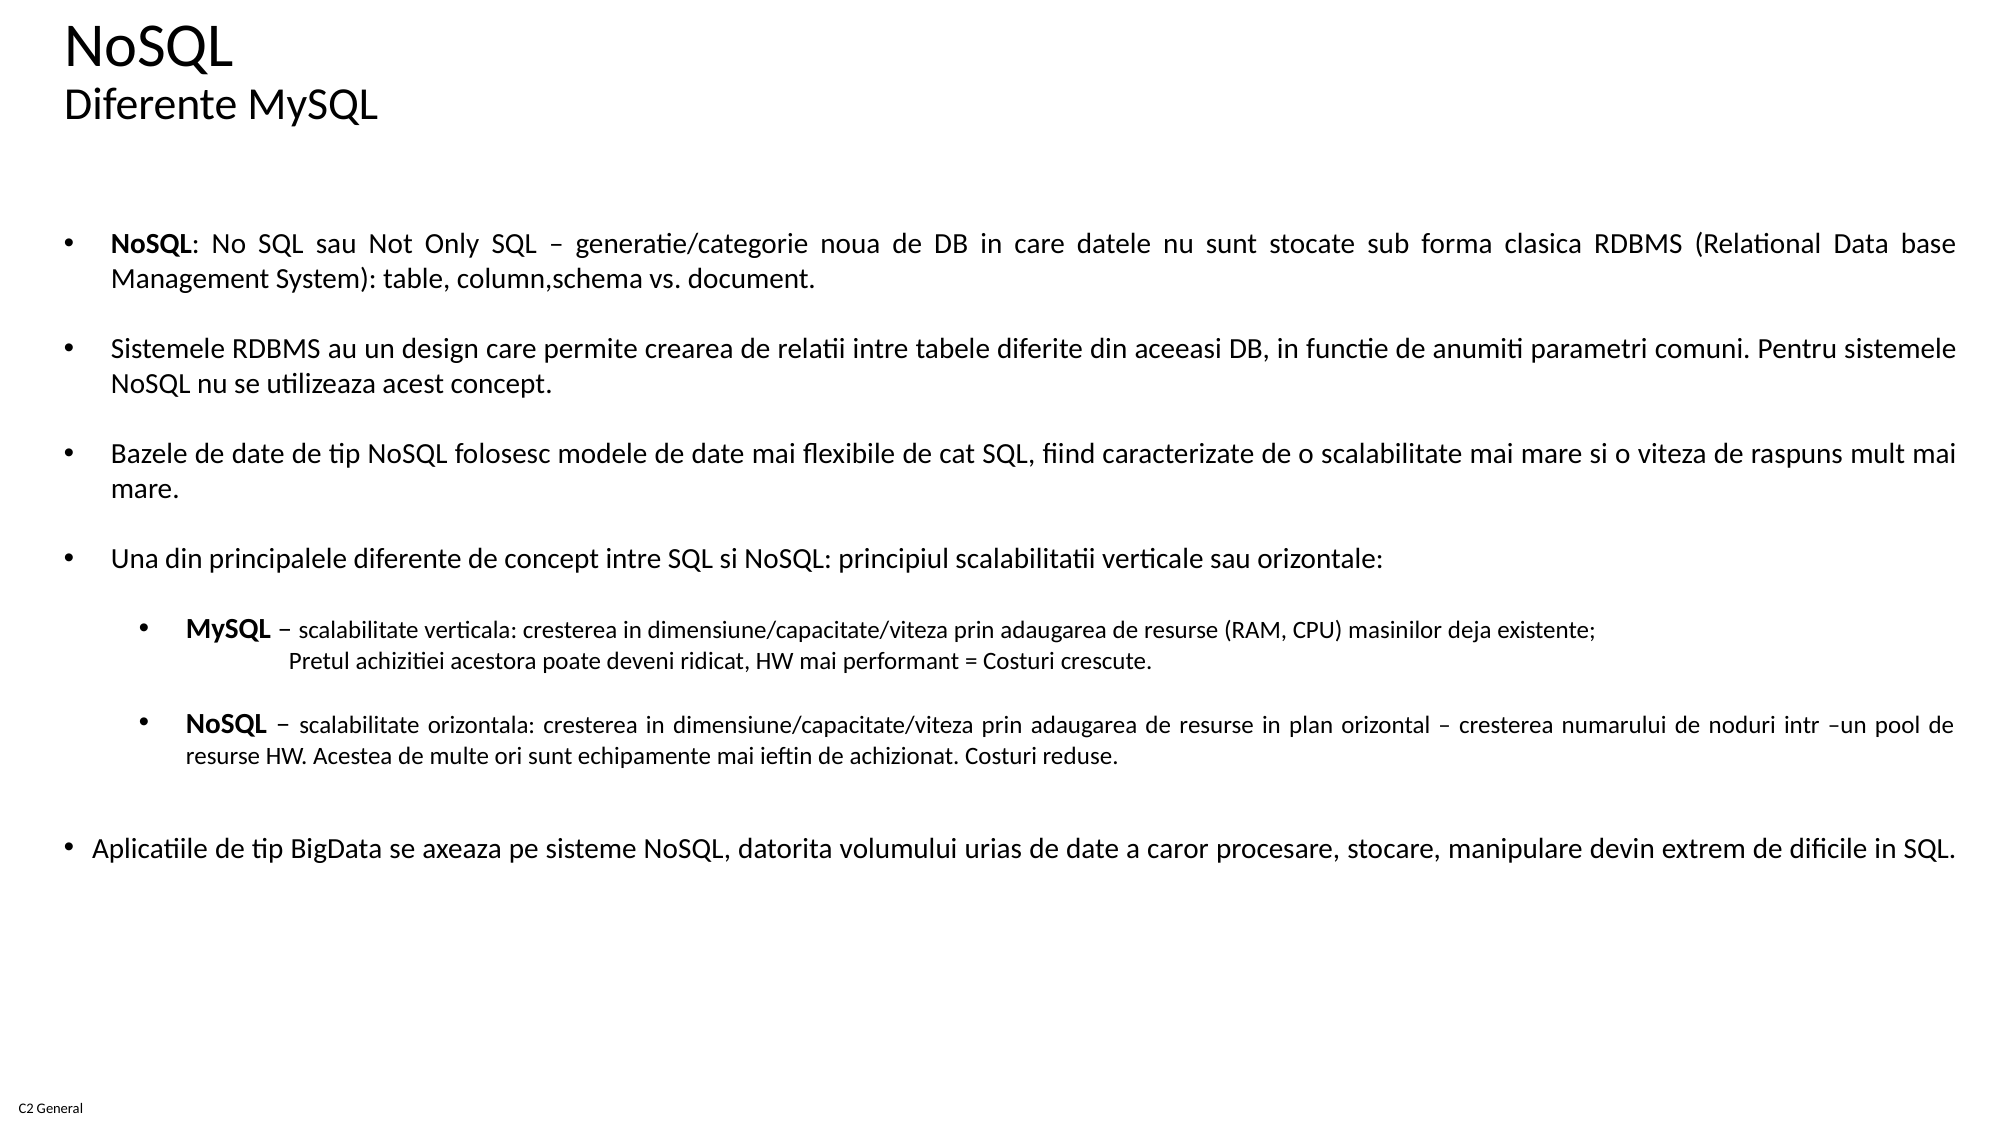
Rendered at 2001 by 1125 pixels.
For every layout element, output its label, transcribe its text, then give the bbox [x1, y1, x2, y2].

title NoSQL Diferente MySQL [49, 0, 1775, 217]
text_box NoSQL: No SQL sau Not Only SQL – generatie/categorie noua de DB in care datele nu sunt stocate sub forma clasica RDBMS (Relational Data base Management System): table, column,schema vs. document. Sistemele RDBMS au un design care permite crearea de relatii intre tabele diferite din aceeasi DB, in functie de anumiti parametri comuni. Pentru sistemele NoSQL nu se utilizeaza acest concept. Bazele de date de tip NoSQL folosesc modele de date mai flexibile de cat SQL, fiind caracterizate de o scalabilitate mai mare si o viteza de raspuns mult mai mare. Una din principalele diferente de concept intre SQL si NoSQL: principiul scalabilitatii verticale sau orizontale: MySQL – scalabilitate verticala: cresterea in dimensiune/capacitate/viteza prin adaugarea de resurse (RAM, CPU) masinilor deja existente; Pretul achizitiei acestora poate deveni ridicat, HW mai performant = Costuri crescute. NoSQL – scalabilitate orizontala: cresterea in dimensiune/capacitate/viteza prin adaugarea de resurse in plan orizontal – cresterea numarului de noduri intr –un pool de resurse HW. Acestea de multe ori sunt echipamente mai ieftin de achizionat. Costuri reduse. Aplicatiile de tip BigData se axeaza pe sisteme NoSQL, datorita volumului urias de date a caror procesare, stocare, manipulare devin extrem de dificile in SQL. [49, 217, 1973, 977]
